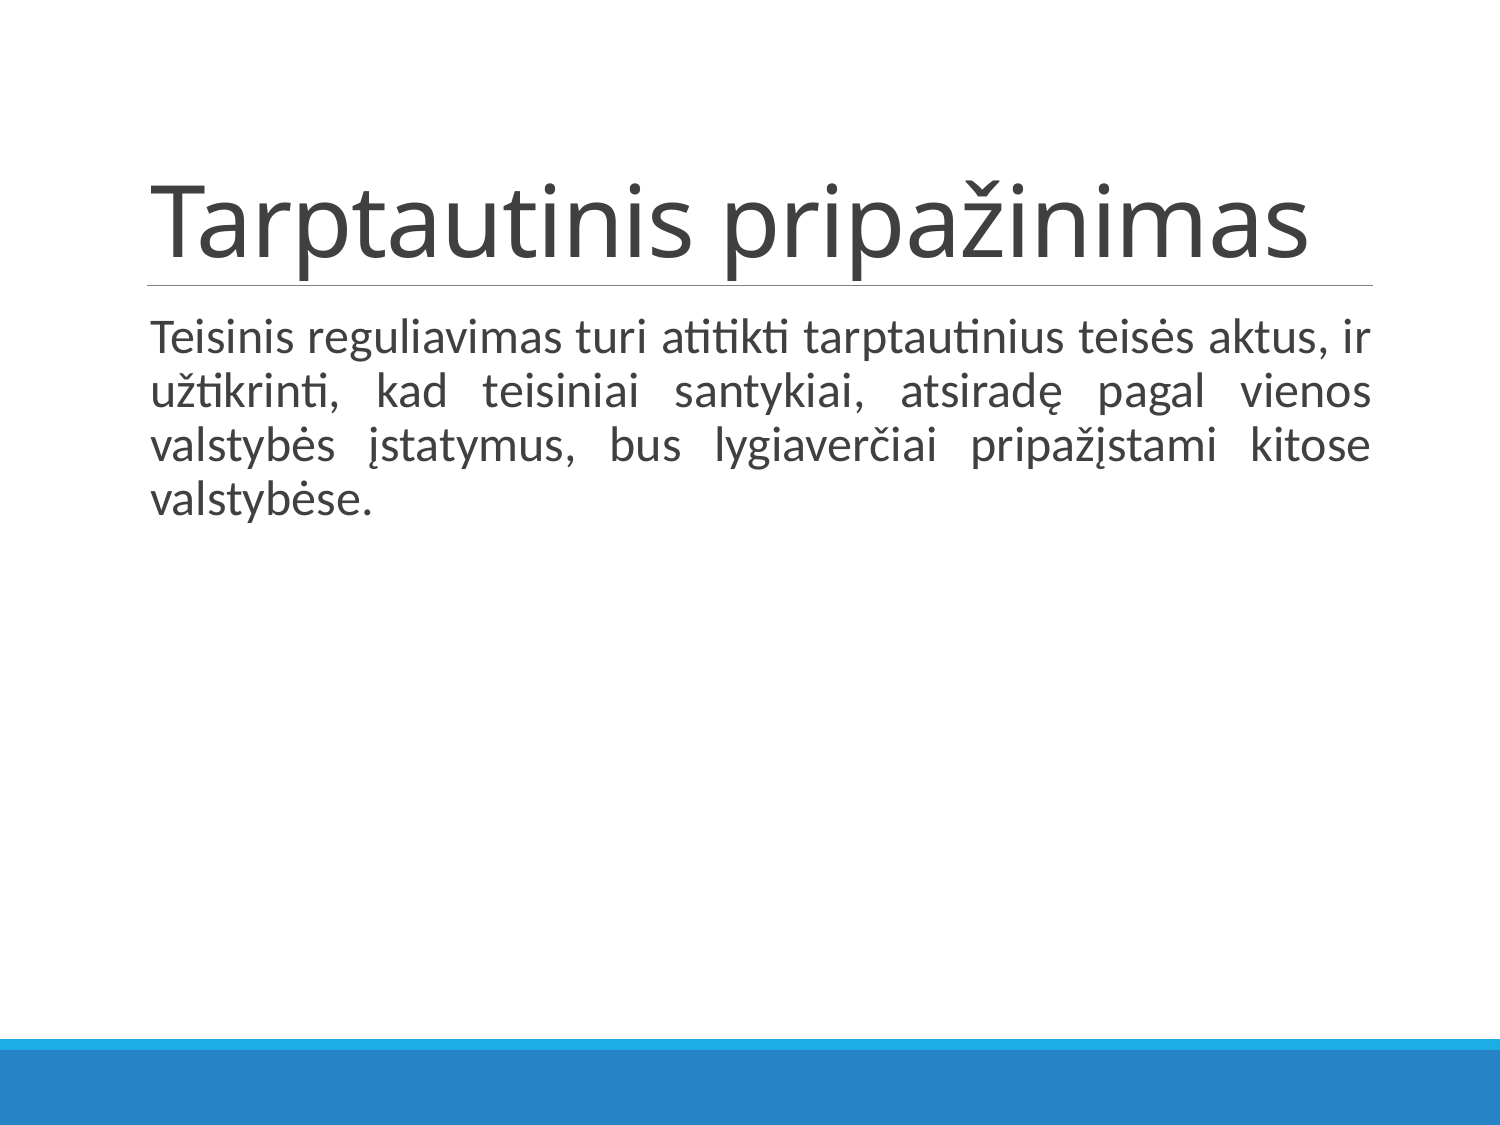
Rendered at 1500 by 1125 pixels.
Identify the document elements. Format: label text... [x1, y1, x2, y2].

list Teisinis reguliavimas turi atitikti tarptautinius teisės aktus, ir užtikrinti, kad teisiniai santykiai, atsiradę pagal vienos valstybės įstatymus, bus lygiaverčiai pripažįstami kitose valstybėse. [135, 302, 1373, 963]
title Tarptautinis pripažinimas [135, 47, 1373, 285]
